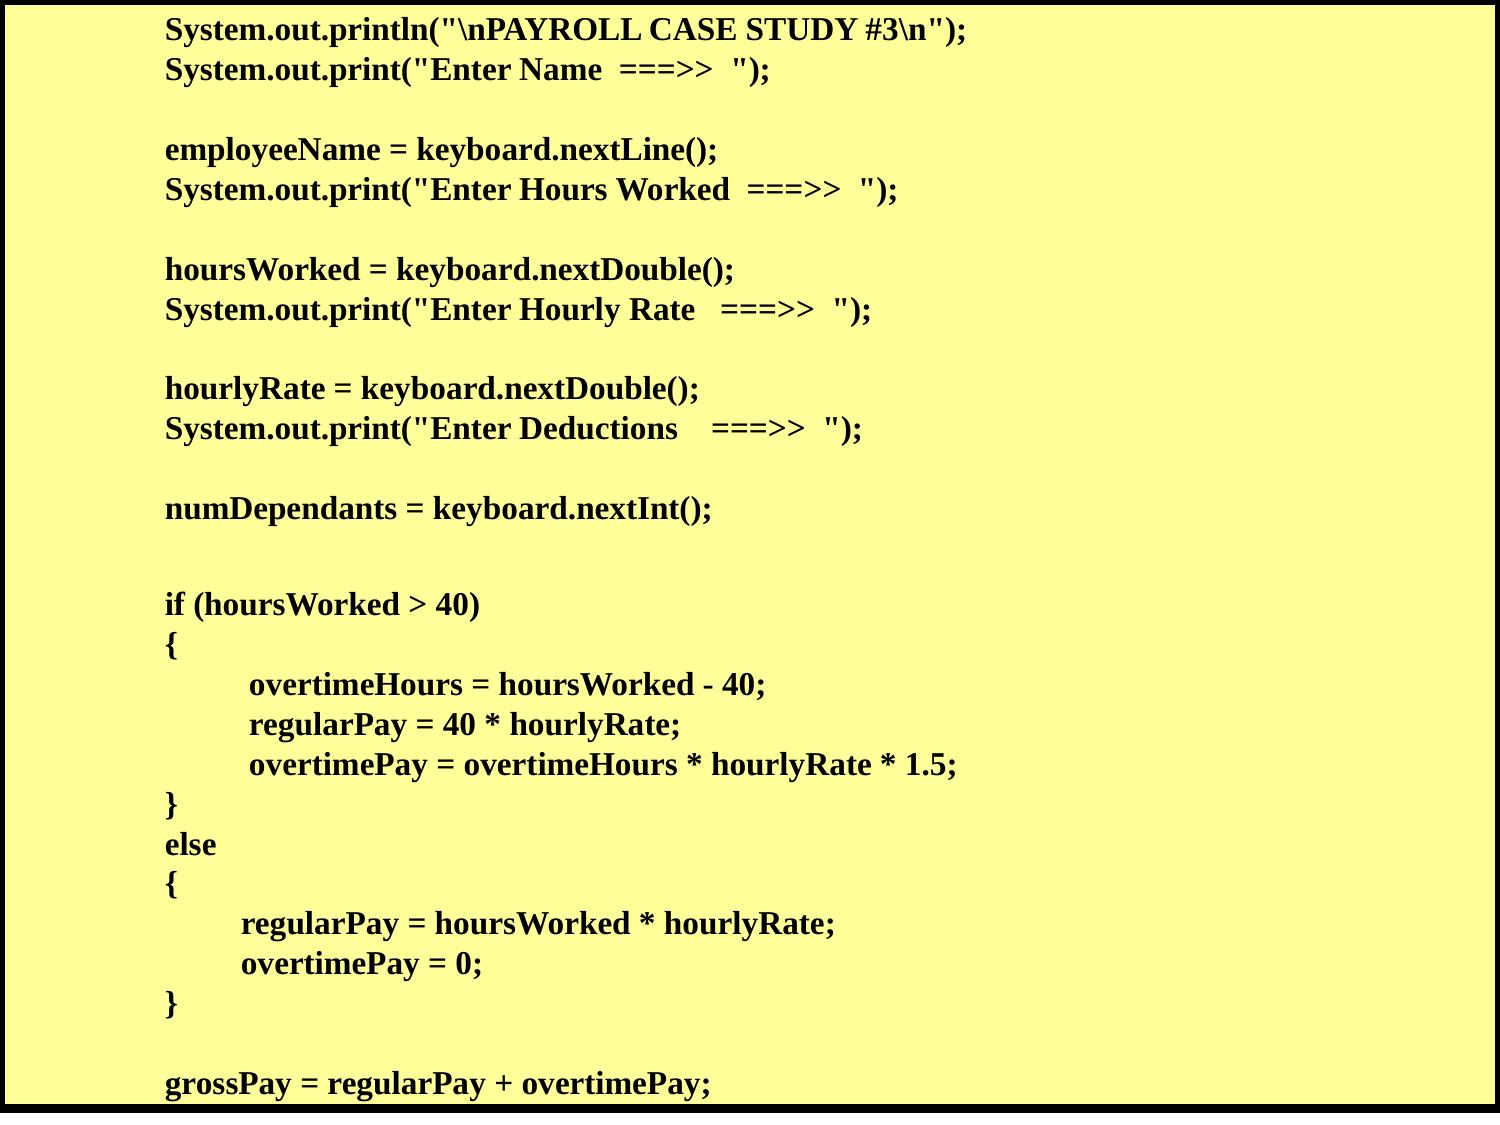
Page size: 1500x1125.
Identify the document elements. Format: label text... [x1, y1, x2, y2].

text_box System.out.println("\nPAYROLL CASE STUDY #3\n"); System.out.print("Enter Name ===>> "); employeeName = keyboard.nextLine(); System.out.print("Enter Hours Worked ===>> "); hoursWorked = keyboard.nextDouble(); System.out.print("Enter Hourly Rate ===>> "); hourlyRate = keyboard.nextDouble(); System.out.print("Enter Deductions ===>> "); numDependants = keyboard.nextInt(); if (hoursWorked > 40) { overtimeHours = hoursWorked - 40; regularPay = 40 * hourlyRate; overtimePay = overtimeHours * hourlyRate * 1.5; } else { regularPay = hoursWorked * hourlyRate; overtimePay = 0; } grossPay = regularPay + overtimePay; [0, 0, 1500, 1109]
